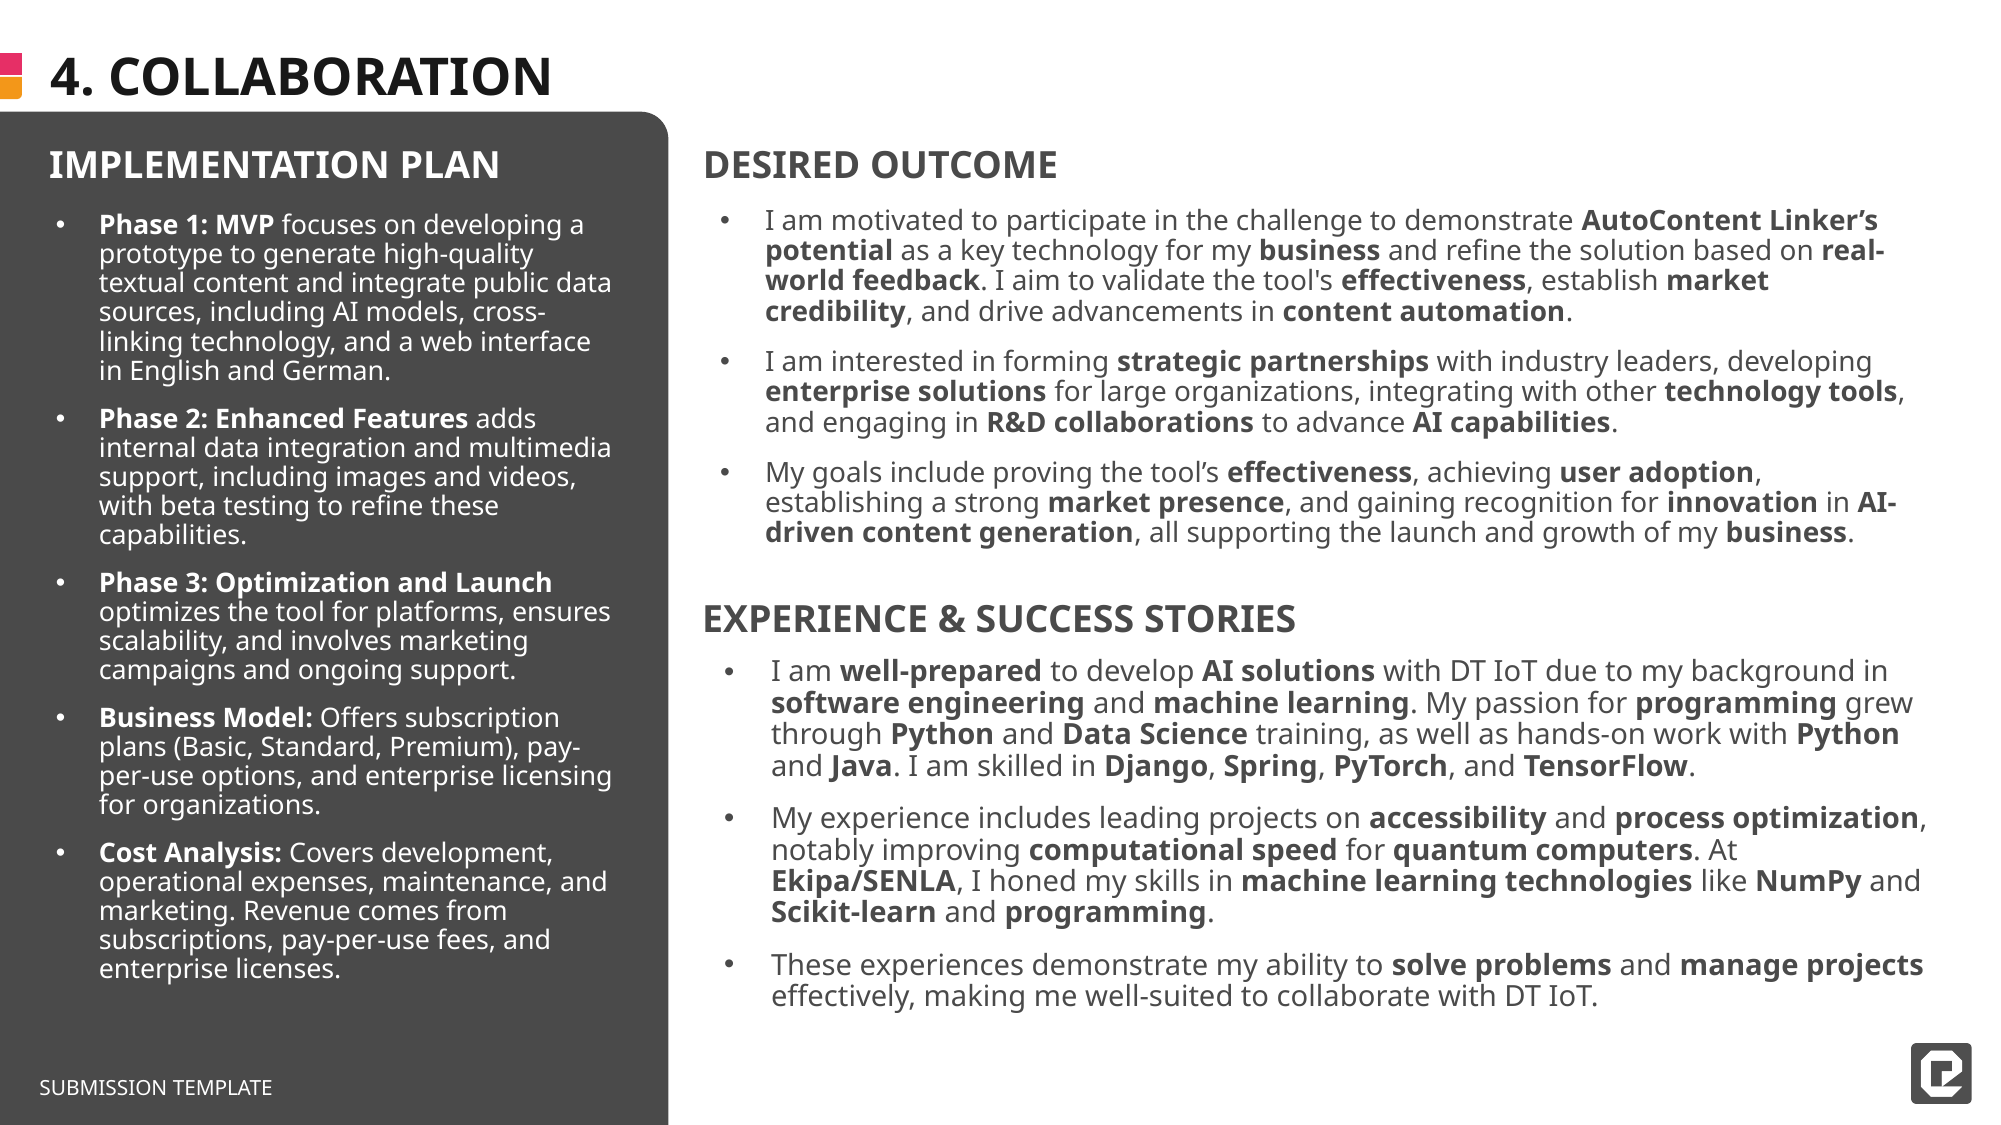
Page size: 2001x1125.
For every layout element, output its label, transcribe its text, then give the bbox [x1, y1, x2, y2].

list Phase 1: MVP focuses on developing a prototype to generate high-quality textual content and integrate public data sources, including AI models, cross-linking technology, and a web interface in English and German. Phase 2: Enhanced Features adds internal data integration and multimedia support, including images and videos, with beta testing to refine these capabilities. Phase 3: Optimization and Launch optimizes the tool for platforms, ensures scalability, and involves marketing campaigns and ongoing support. Business Model: Offers subscription plans (Basic, Standard, Premium), pay-per-use options, and enterprise licensing for organizations. Cost Analysis: Covers development, operational expenses, maintenance, and marketing. Revenue comes from subscriptions, pay-per-use fees, and enterprise licenses. [40, 204, 631, 1014]
picture [1911, 1043, 1972, 1104]
list I am motivated to participate in the challenge to demonstrate AutoContent Linker’s potential as a key technology for my business and refine the solution based on real-world feedback. I aim to validate the tool's effectiveness, establish market credibility, and drive advancements in content automation. I am interested in forming strategic partnerships with industry leaders, developing enterprise solutions for large organizations, integrating with other technology tools, and engaging in R&D collaborations to advance AI capabilities. My goals include proving the tool’s effectiveness, achieving user adoption, establishing a strong market presence, and gaining recognition for innovation in AI-driven content generation, all supporting the launch and growth of my business. [705, 198, 1940, 563]
list I am well-prepared to develop AI solutions with DT IoT due to my background in software engineering and machine learning. My passion for programming grew through Python and Data Science training, as well as hands-on work with Python and Java. I am skilled in Django, Spring, PyTorch, and TensorFlow. My experience includes leading projects on accessibility and process optimization, notably improving computational speed for quantum computers. At Ekipa/SENLA, I honed my skills in machine learning technologies like NumPy and Scikit-learn and programming. These experiences demonstrate my ability to solve problems and manage projects effectively, making me well-suited to collaborate with DT IoT. [709, 649, 1944, 1014]
